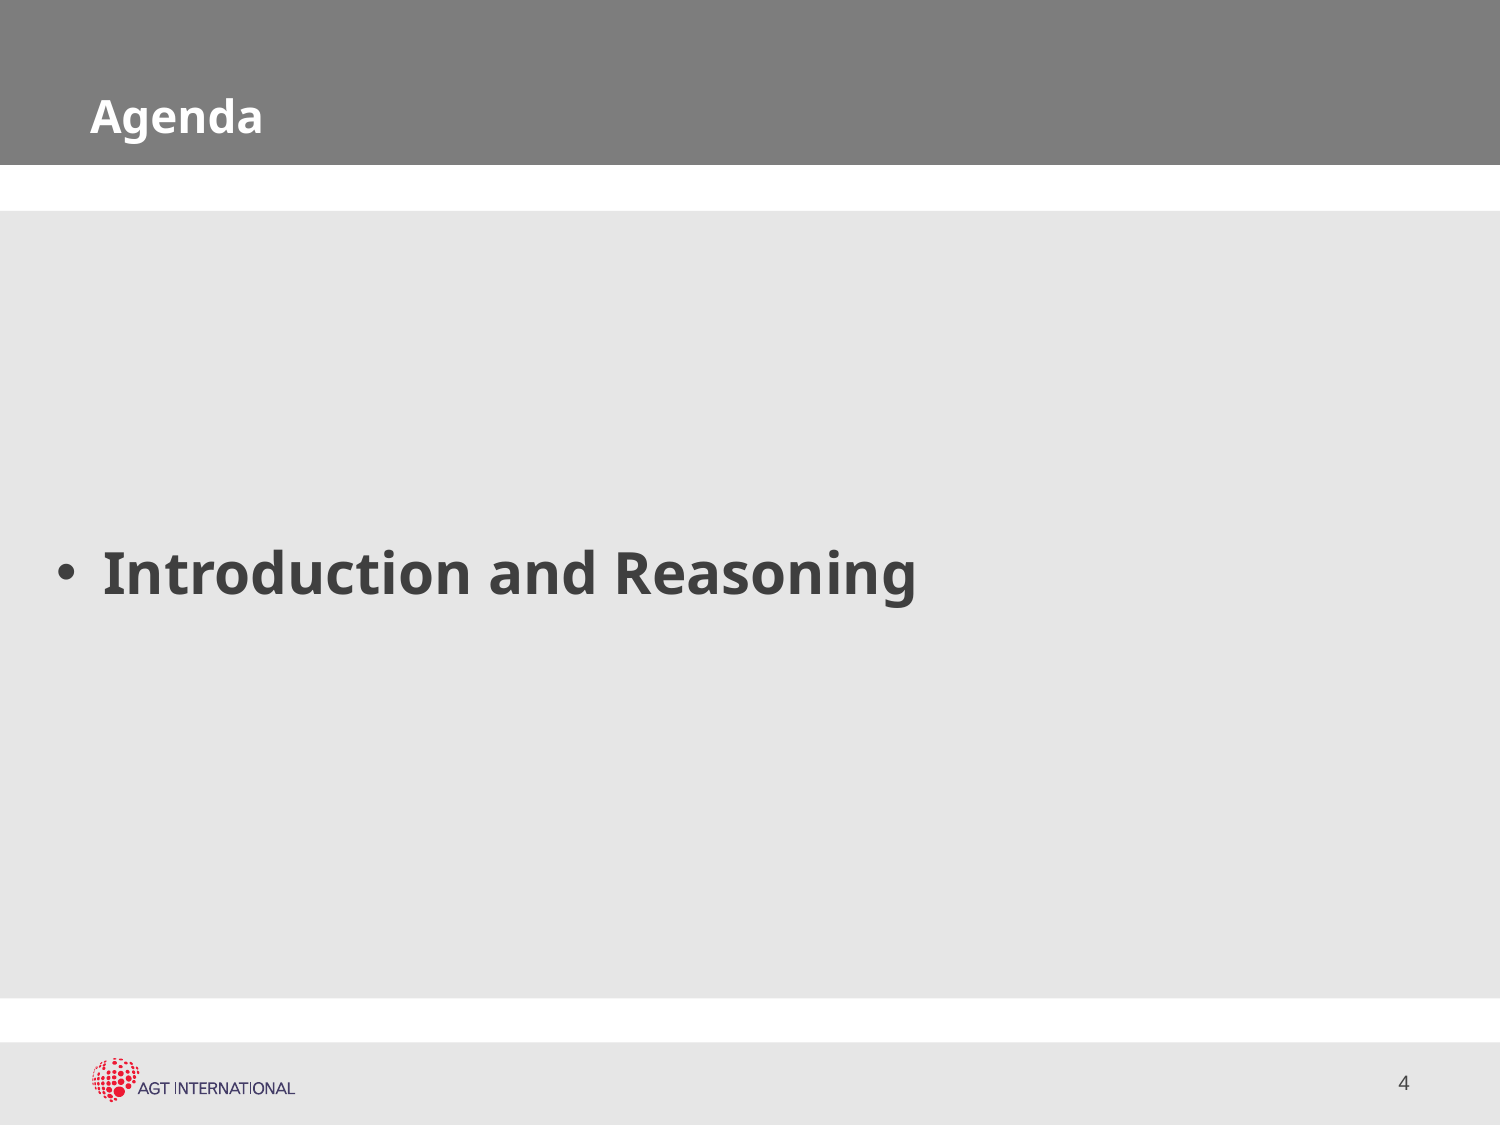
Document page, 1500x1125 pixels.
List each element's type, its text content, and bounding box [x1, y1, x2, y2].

text_box Introduction and Reasoning [41, 528, 1408, 864]
title Agenda [75, 57, 1408, 150]
